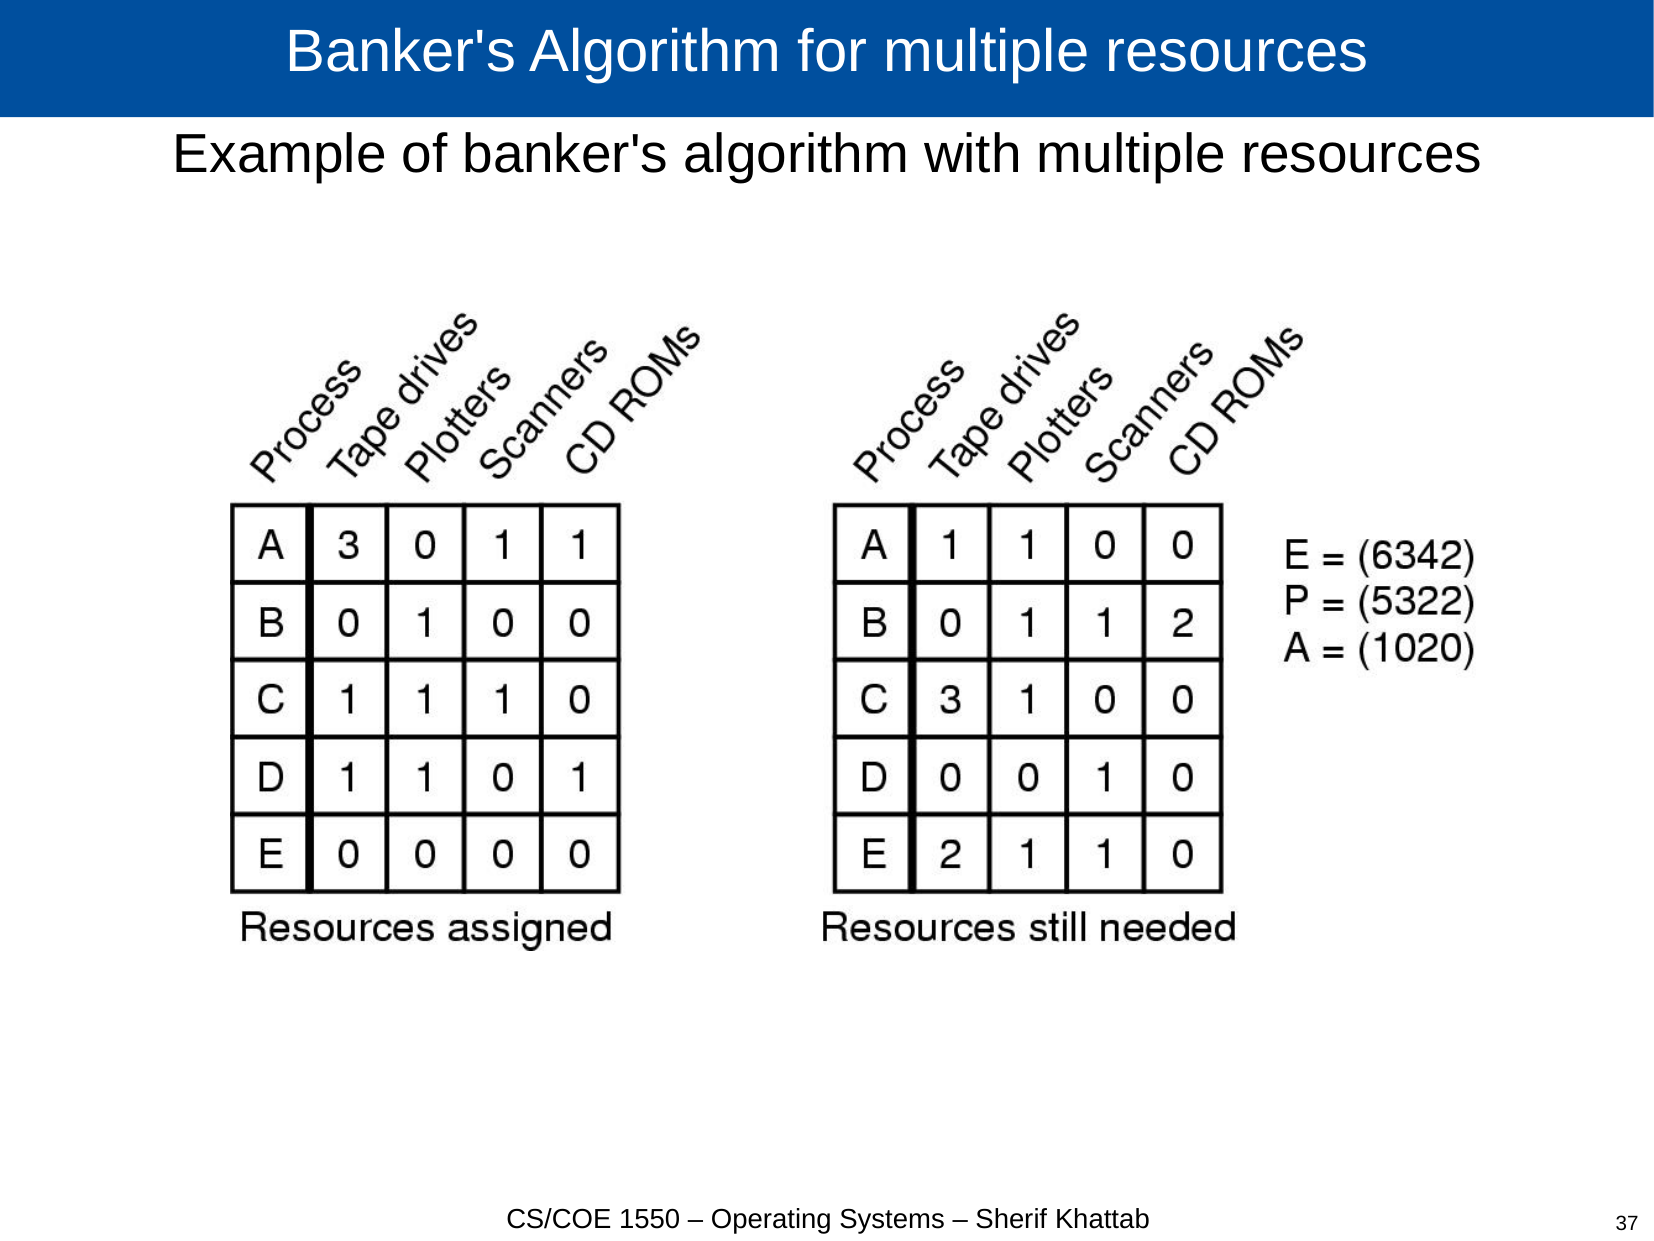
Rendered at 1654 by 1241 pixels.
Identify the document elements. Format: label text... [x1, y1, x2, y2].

footer CS/COE 1550 – Operating Systems – Sherif Khattab [449, 1159, 1207, 1241]
slide_number 37 [1273, 1159, 1654, 1241]
picture [230, 291, 1487, 951]
title Banker's Algorithm for multiple resources [0, 0, 1654, 117]
list Example of banker's algorithm with multiple resources [0, 117, 1654, 1195]
